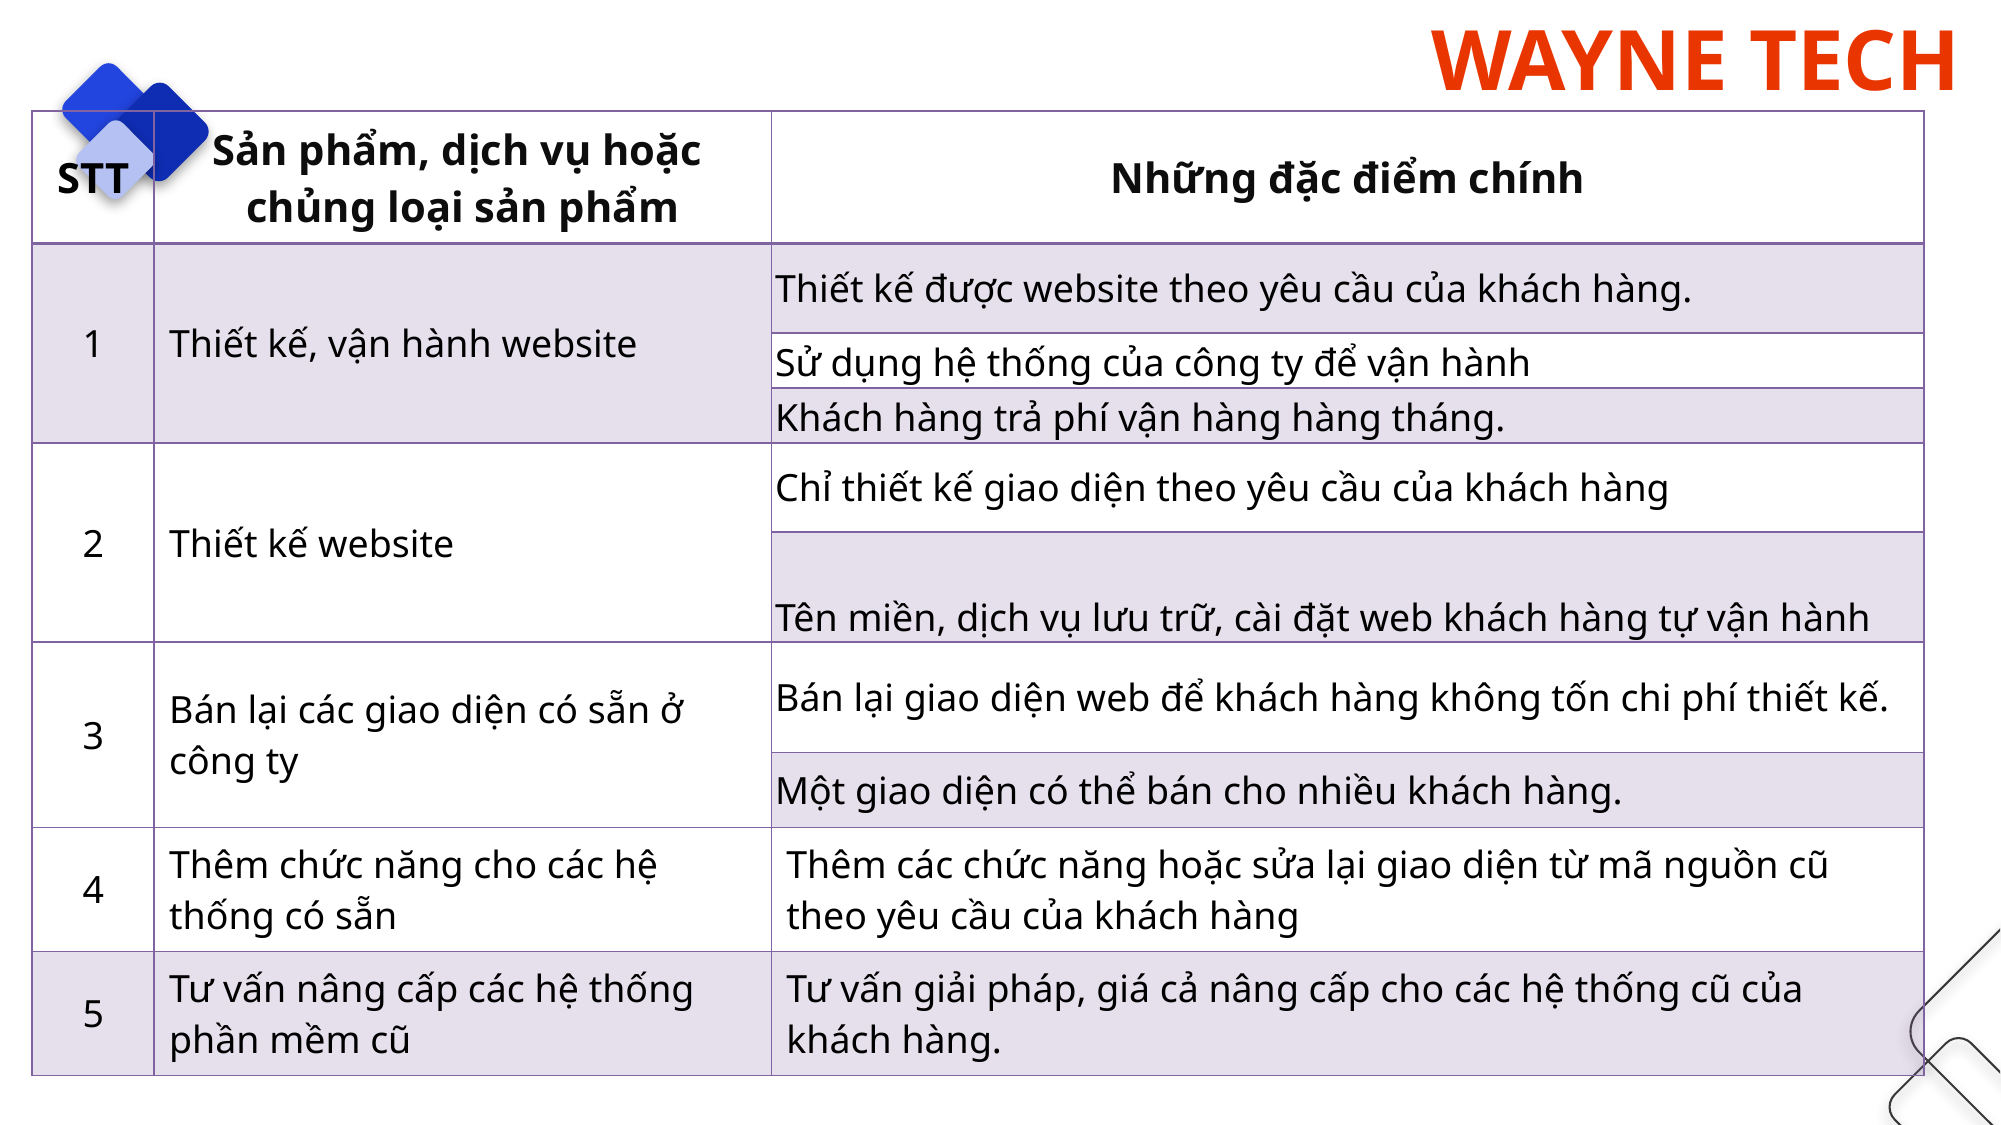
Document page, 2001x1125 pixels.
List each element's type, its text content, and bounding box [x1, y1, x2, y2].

table_header Sản phẩm, dịch vụ hoặc chủng loại sản phẩm [155, 112, 771, 242]
table_cell Thiết kế được website theo yêu cầu của khách hàng. [772, 245, 1923, 332]
table_cell 5 [33, 952, 153, 1075]
table_cell Một giao diện có thể bán cho nhiều khách hàng. [772, 753, 1923, 827]
table_cell Thiết kế website [155, 444, 771, 641]
table_cell 3 [33, 643, 153, 827]
table_cell 4 [33, 828, 153, 951]
table_header Những đặc điểm chính [772, 112, 1923, 242]
table_header STT [33, 112, 153, 242]
table_cell Chỉ thiết kế giao diện theo yêu cầu của khách hàng [772, 444, 1923, 531]
table_cell Tên miền, dịch vụ lưu trữ, cài đặt web khách hàng tự vận hành [772, 533, 1923, 641]
table_cell Bán lại các giao diện có sẵn ở công ty [155, 643, 771, 827]
table_cell Thêm các chức năng hoặc sửa lại giao diện từ mã nguồn cũ theo yêu cầu của khách hàng [772, 828, 1923, 951]
table_cell Sử dụng hệ thống của công ty để vận hành [772, 334, 1923, 387]
table_cell Bán lại giao diện web để khách hàng không tốn chi phí thiết kế. [772, 643, 1923, 752]
table_cell Thiết kế, vận hành website [155, 245, 771, 442]
table_cell Khách hàng trả phí vận hàng hàng tháng. [772, 389, 1923, 442]
table_cell Tư vấn giải pháp, giá cả nâng cấp cho các hệ thống cũ của khách hàng. [772, 952, 1923, 1075]
table_cell Tư vấn nâng cấp các hệ thống phần mềm cũ [155, 952, 771, 1075]
table_cell Thêm chức năng cho các hệ thống có sẵn [155, 828, 771, 951]
table_cell 2 [33, 444, 153, 641]
table_cell 1 [33, 245, 153, 442]
